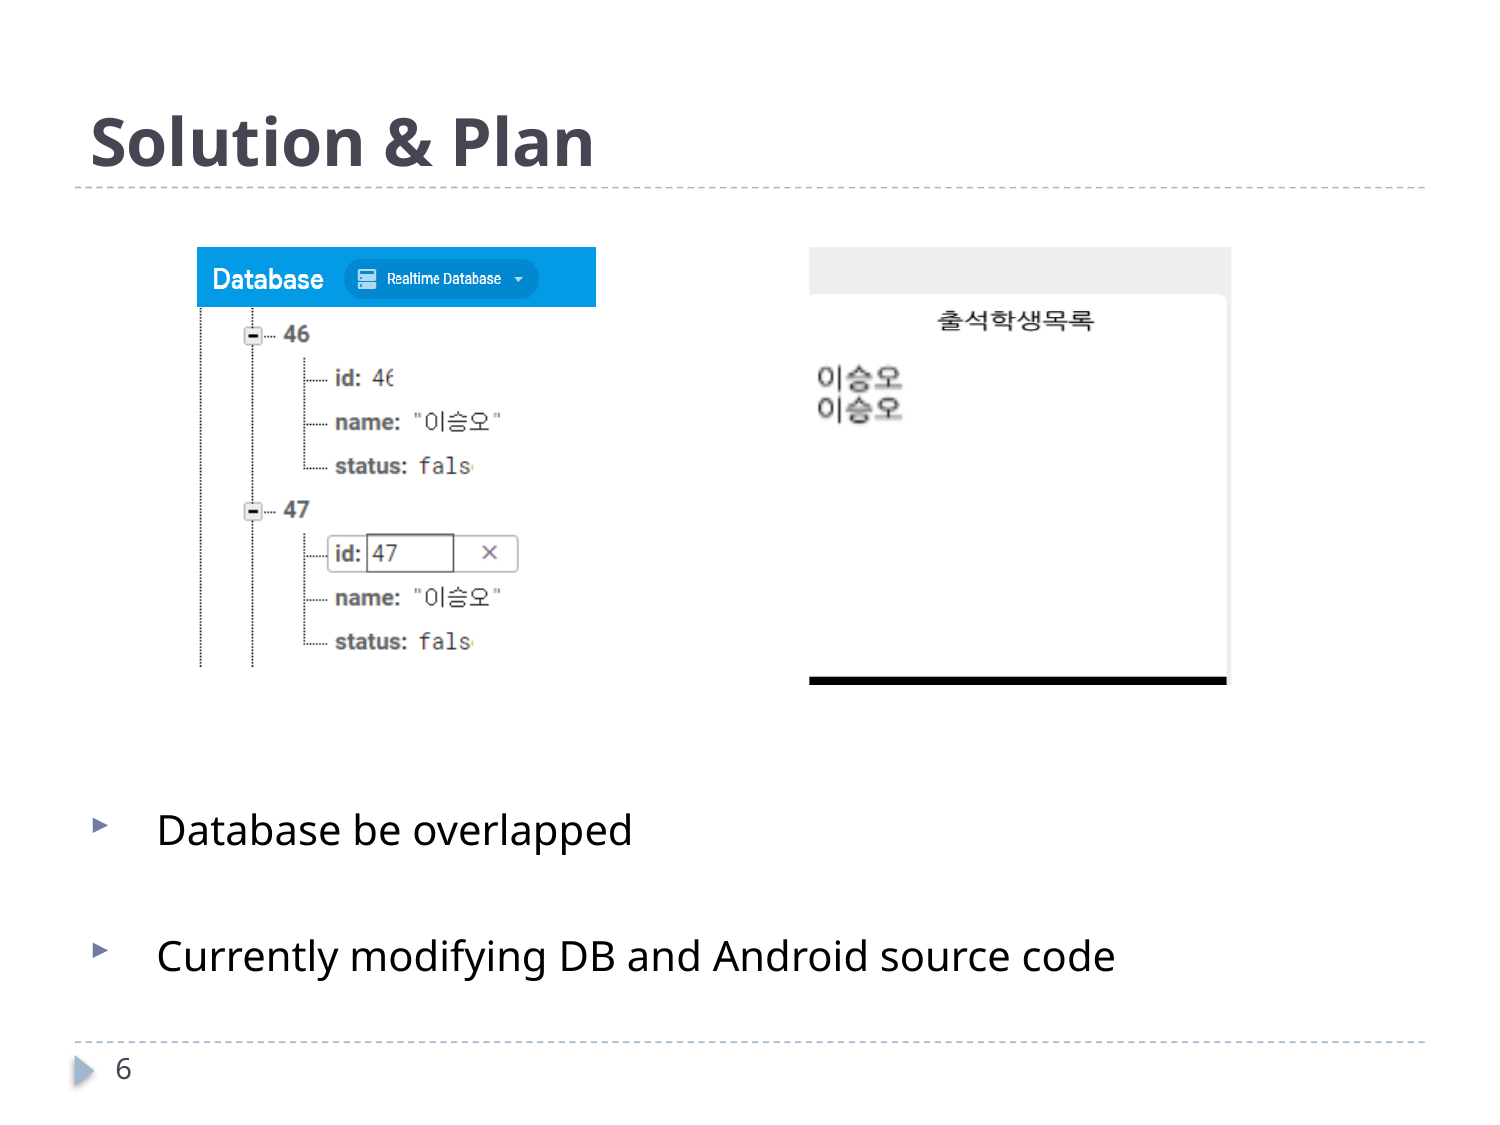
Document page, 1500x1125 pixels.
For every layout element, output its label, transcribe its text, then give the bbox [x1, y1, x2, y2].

picture [299, 275, 308, 281]
picture [312, 275, 322, 288]
list Database be overlapped Currently modifying DB and Android source code [75, 223, 1426, 1034]
picture [255, 275, 266, 288]
slide_number 6 [100, 1042, 426, 1103]
picture [346, 260, 537, 298]
title Solution & Plan [75, 24, 1426, 188]
picture [245, 271, 253, 288]
picture [233, 275, 242, 288]
picture [299, 282, 308, 288]
picture [214, 269, 229, 288]
picture [197, 308, 577, 668]
picture [807, 246, 1232, 686]
picture [270, 269, 282, 288]
picture [285, 275, 295, 288]
